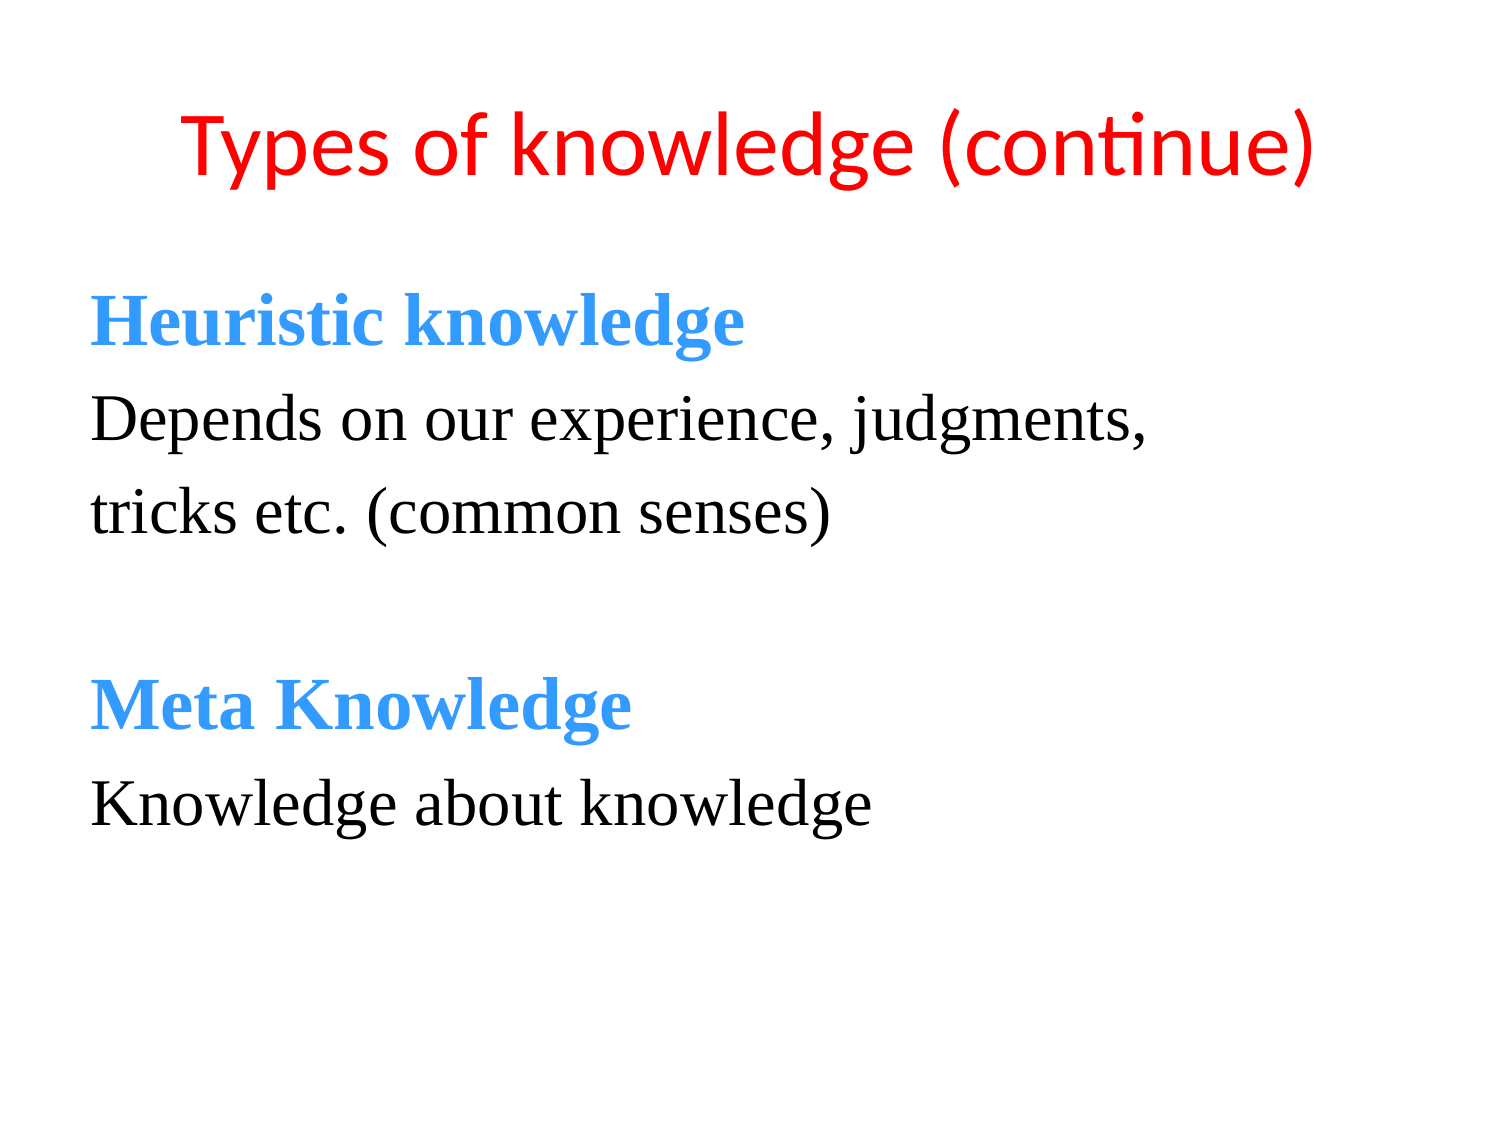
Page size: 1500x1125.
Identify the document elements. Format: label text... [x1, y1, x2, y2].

list Heuristic knowledge Depends on our experience, judgments, tricks etc. (common senses) Meta Knowledge Knowledge about knowledge [75, 262, 1425, 1005]
title Types of knowledge (continue) [75, 45, 1425, 233]
